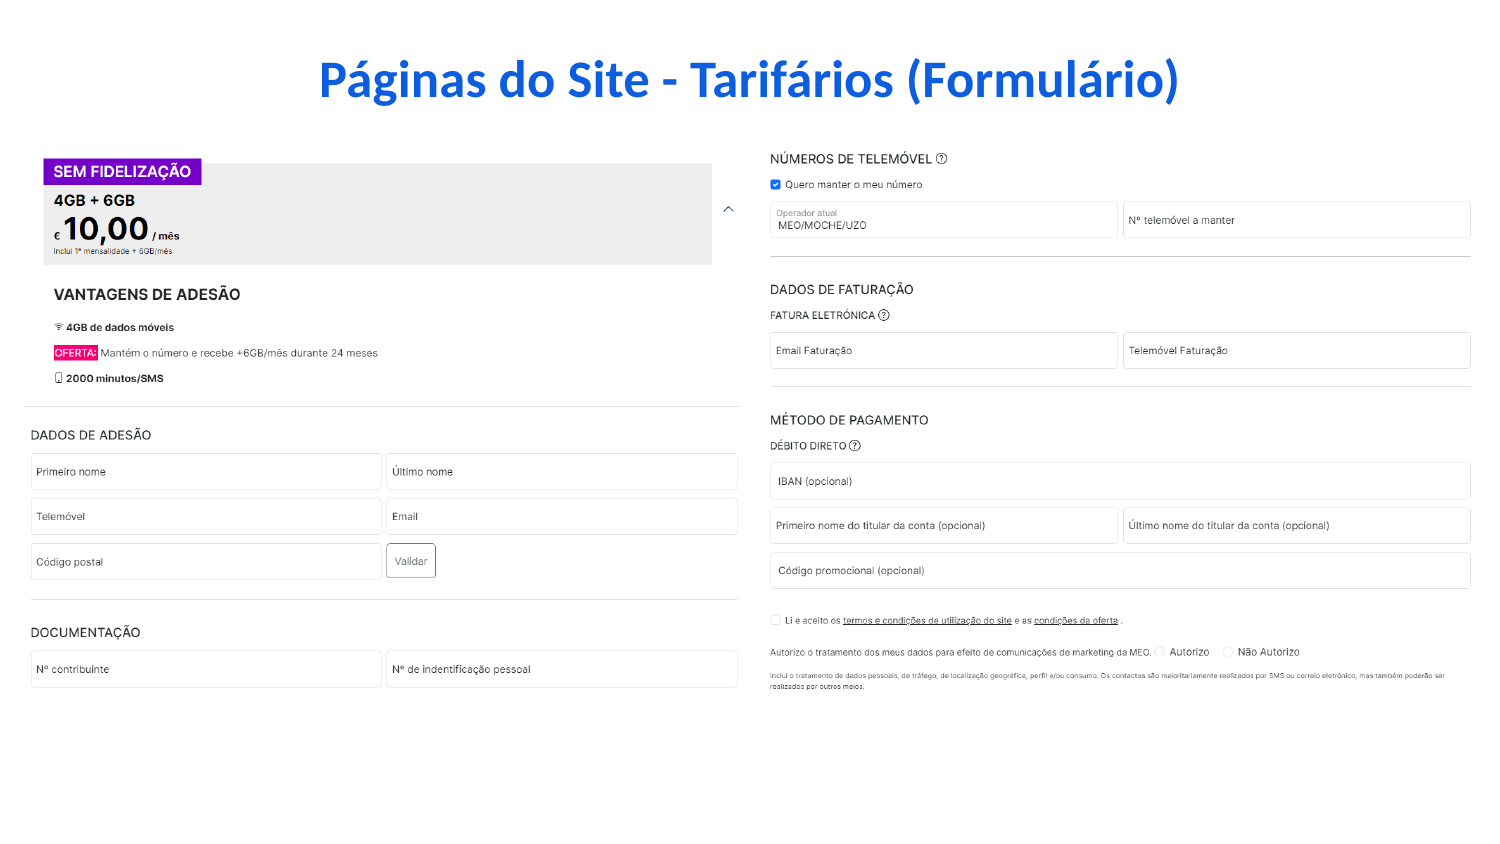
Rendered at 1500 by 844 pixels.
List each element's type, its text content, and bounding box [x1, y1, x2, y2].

picture [764, 148, 1476, 701]
title Páginas do Site - Tarifários (Formulário) [51, 29, 1449, 124]
picture [24, 148, 741, 700]
